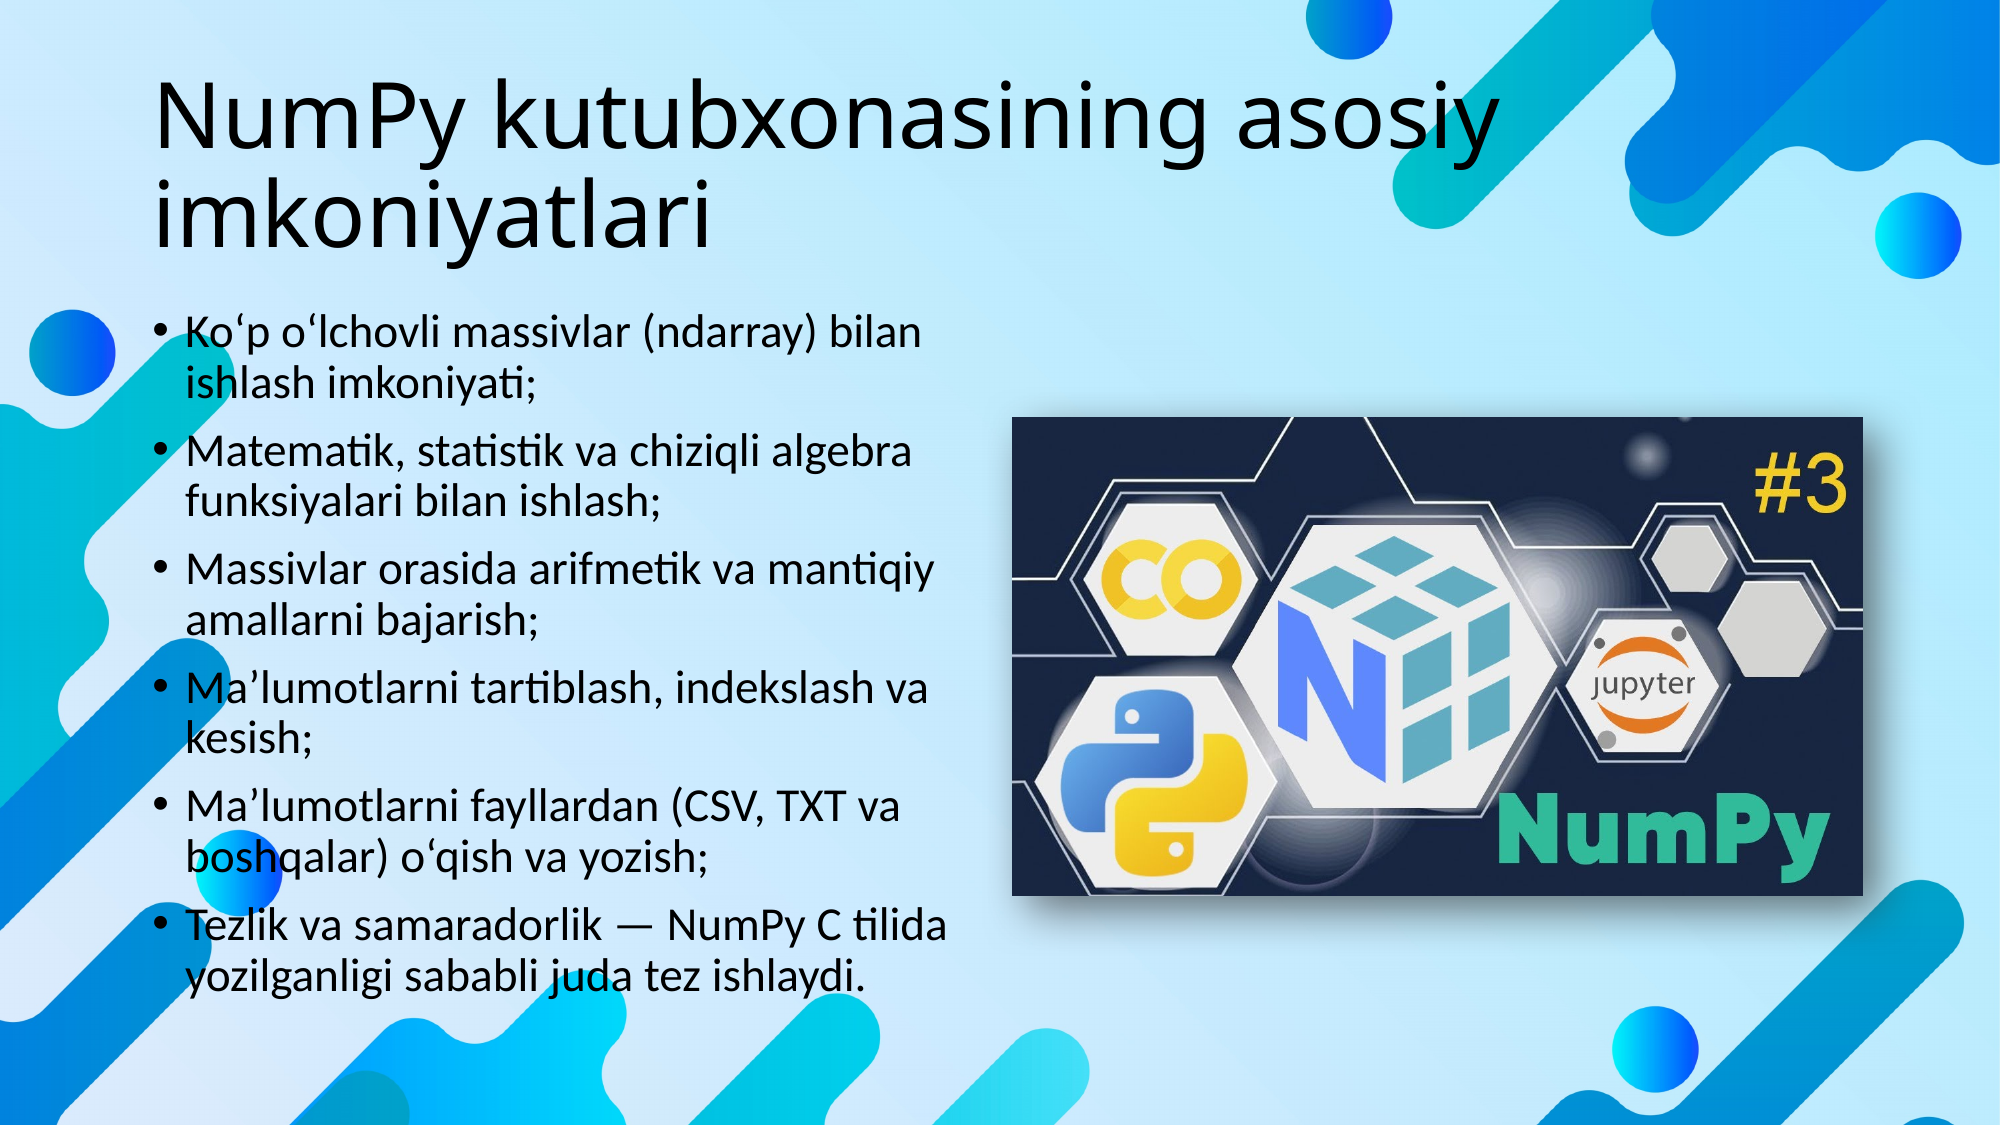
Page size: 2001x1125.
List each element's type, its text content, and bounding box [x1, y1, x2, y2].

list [1012, 417, 1863, 896]
picture [0, 0, 2000, 1125]
list Ko‘p o‘lchovli massivlar (ndarray) bilan ishlash imkoniyati; Matematik, statistik va chiziqli algebra funksiyalari bilan ishlash; Massivlar orasida arifmetik va mantiqiy amallarni bajarish; Ma’lumotlarni tartiblash, indekslash va kesish; Ma’lumotlarni fayllardan (CSV, TXT va boshqalar) o‘qish va yozish; Tezlik va samaradorlik — NumPy C tilida yozilganligi sababli juda tez ishlaydi. [137, 299, 988, 1014]
title NumPy kutubxonasining asosiy imkoniyatlari [137, 59, 1863, 278]
